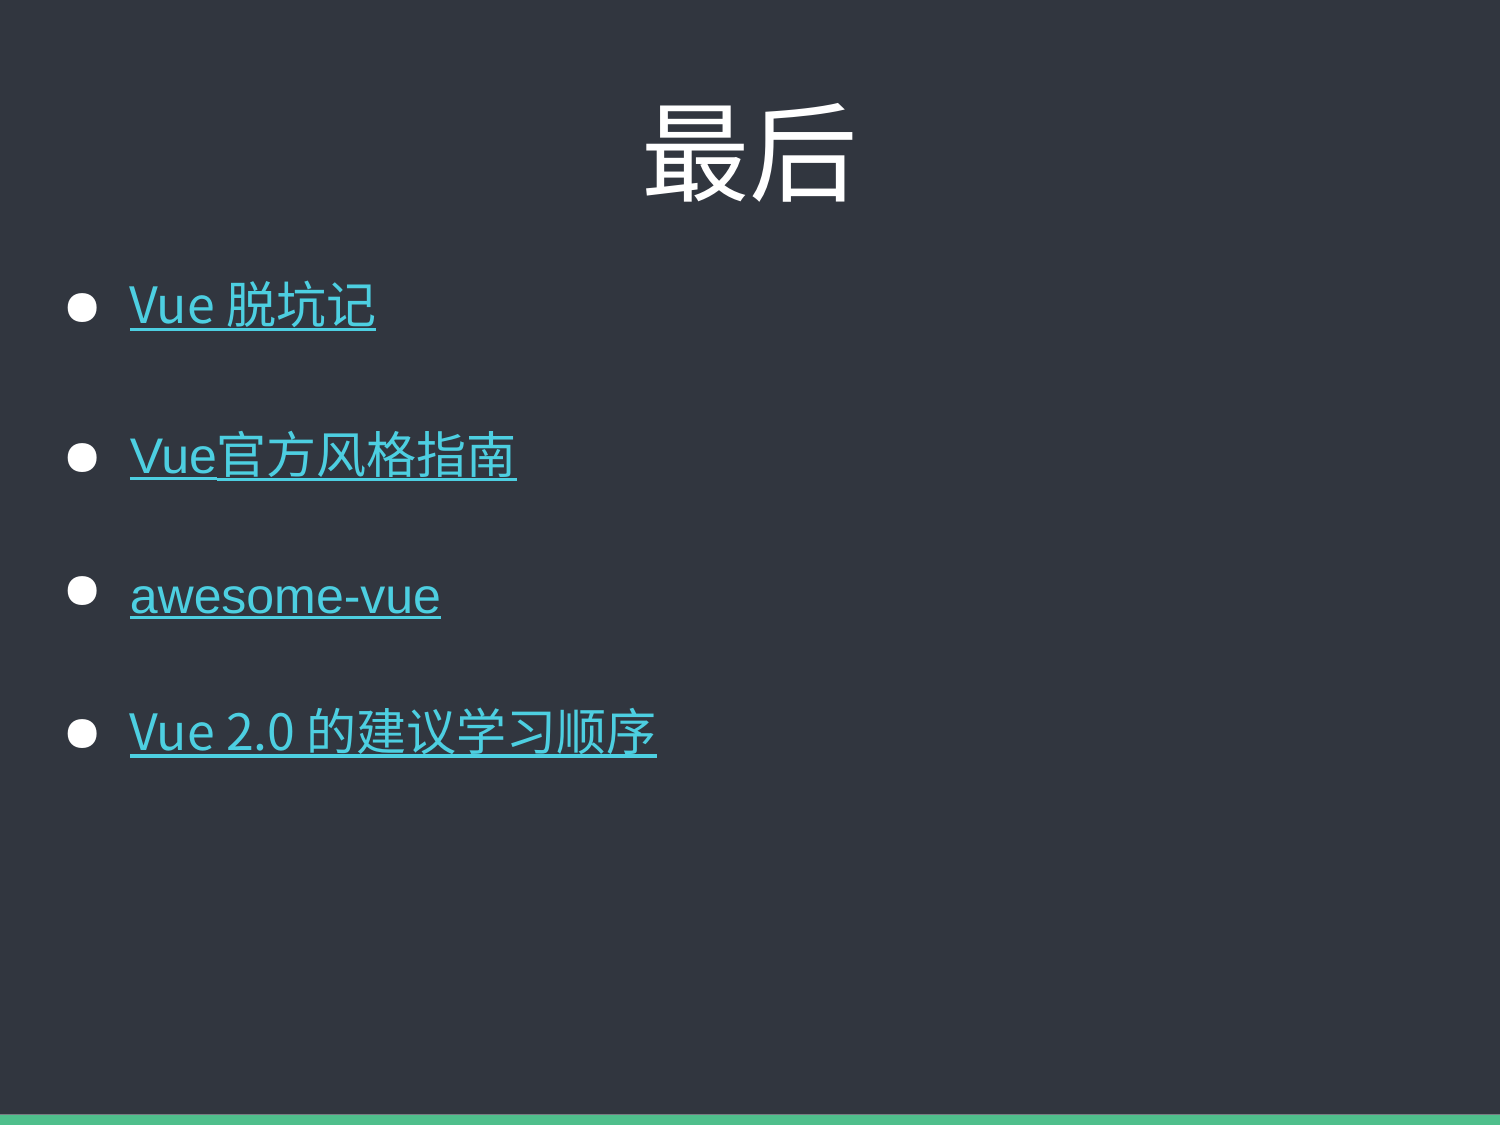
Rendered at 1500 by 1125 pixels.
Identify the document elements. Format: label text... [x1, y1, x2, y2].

text_box Vue 2.0 的建议学习顺序 [60, 667, 1440, 774]
text_box 最后 [227, 83, 1272, 215]
text_box awesome-vue [60, 530, 1440, 624]
text_box Vue 脱坑记 [60, 241, 1440, 347]
text_box Vue官方风格指南 [60, 391, 1440, 497]
